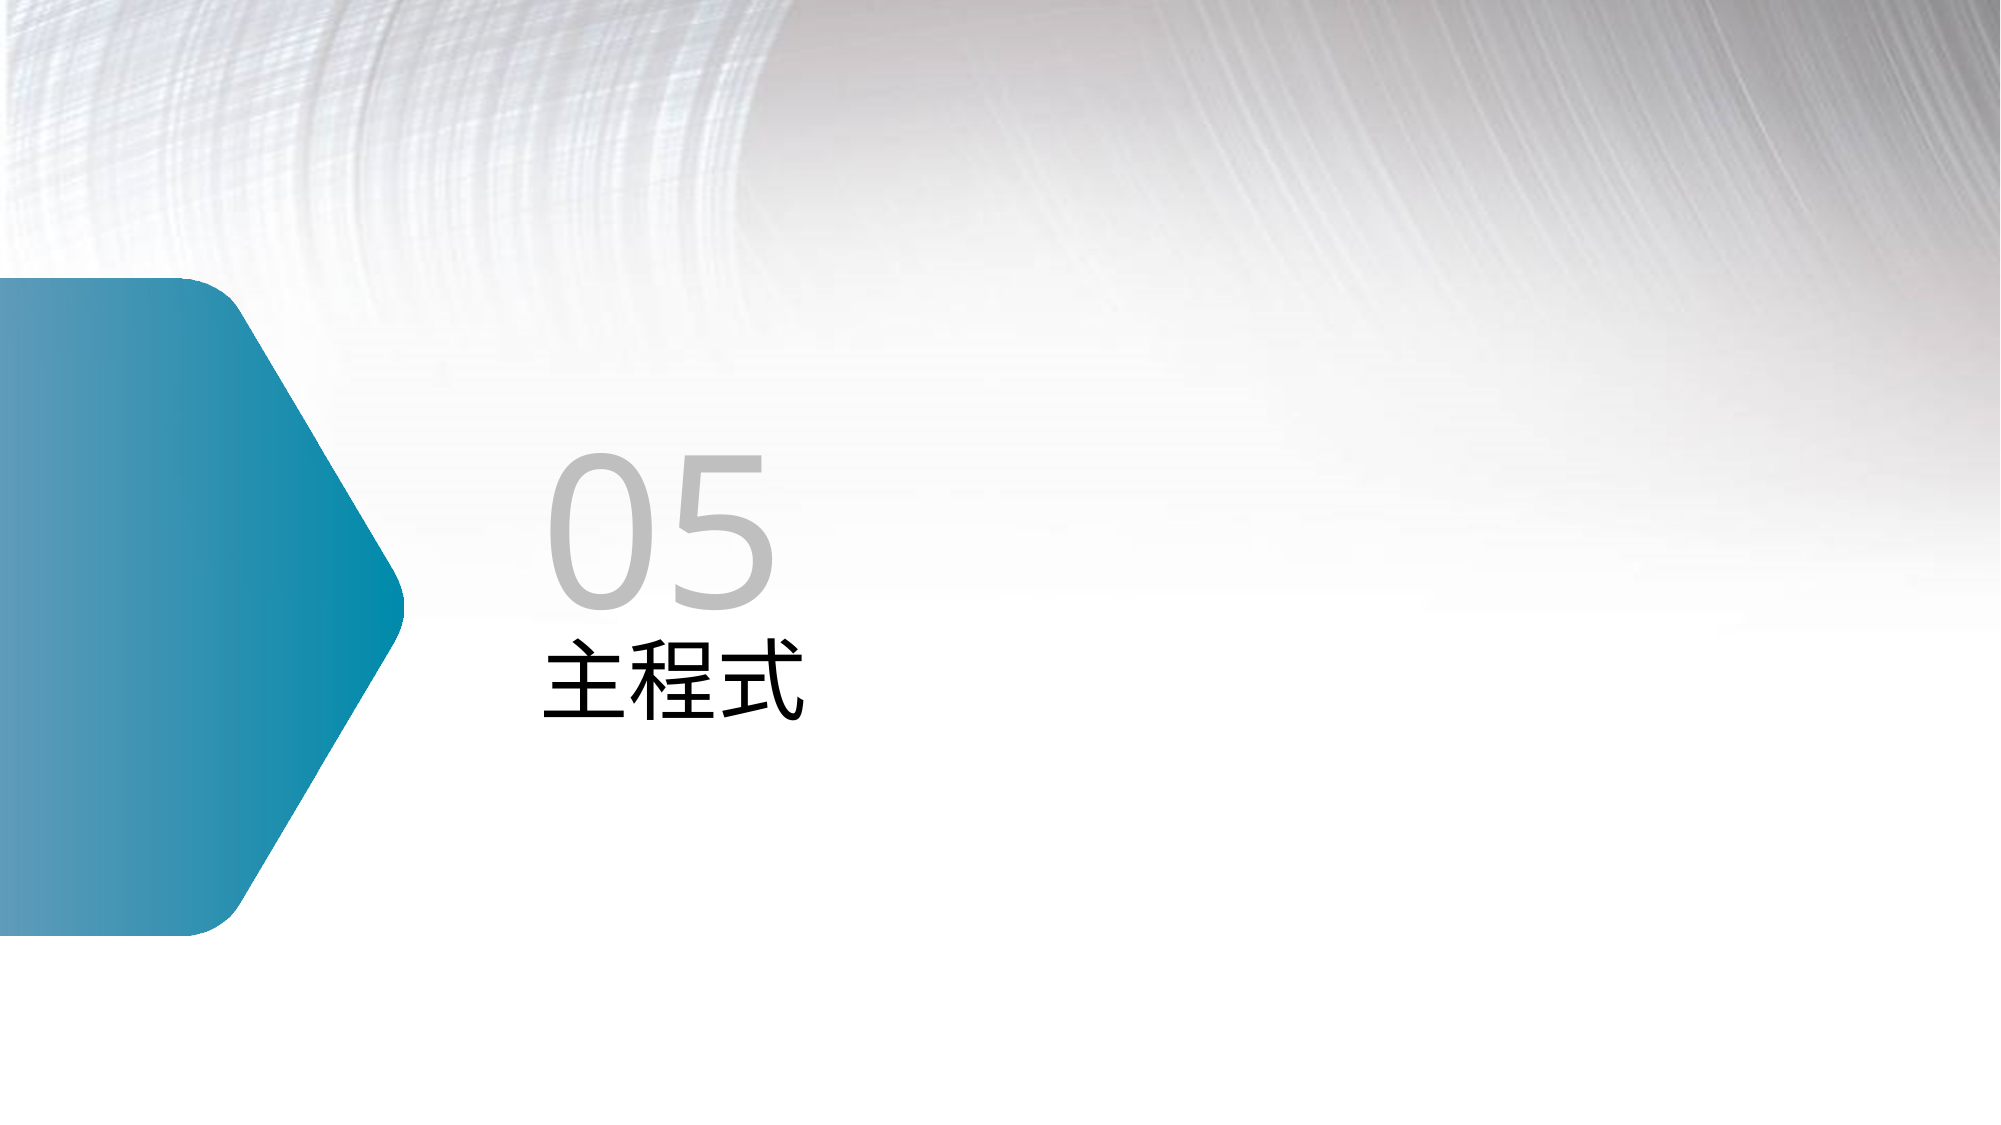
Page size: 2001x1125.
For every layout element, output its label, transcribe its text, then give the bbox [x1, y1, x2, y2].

title 主程式 [522, 610, 1948, 745]
picture [0, 0, 2001, 1125]
subtitle 05 [523, 405, 907, 610]
